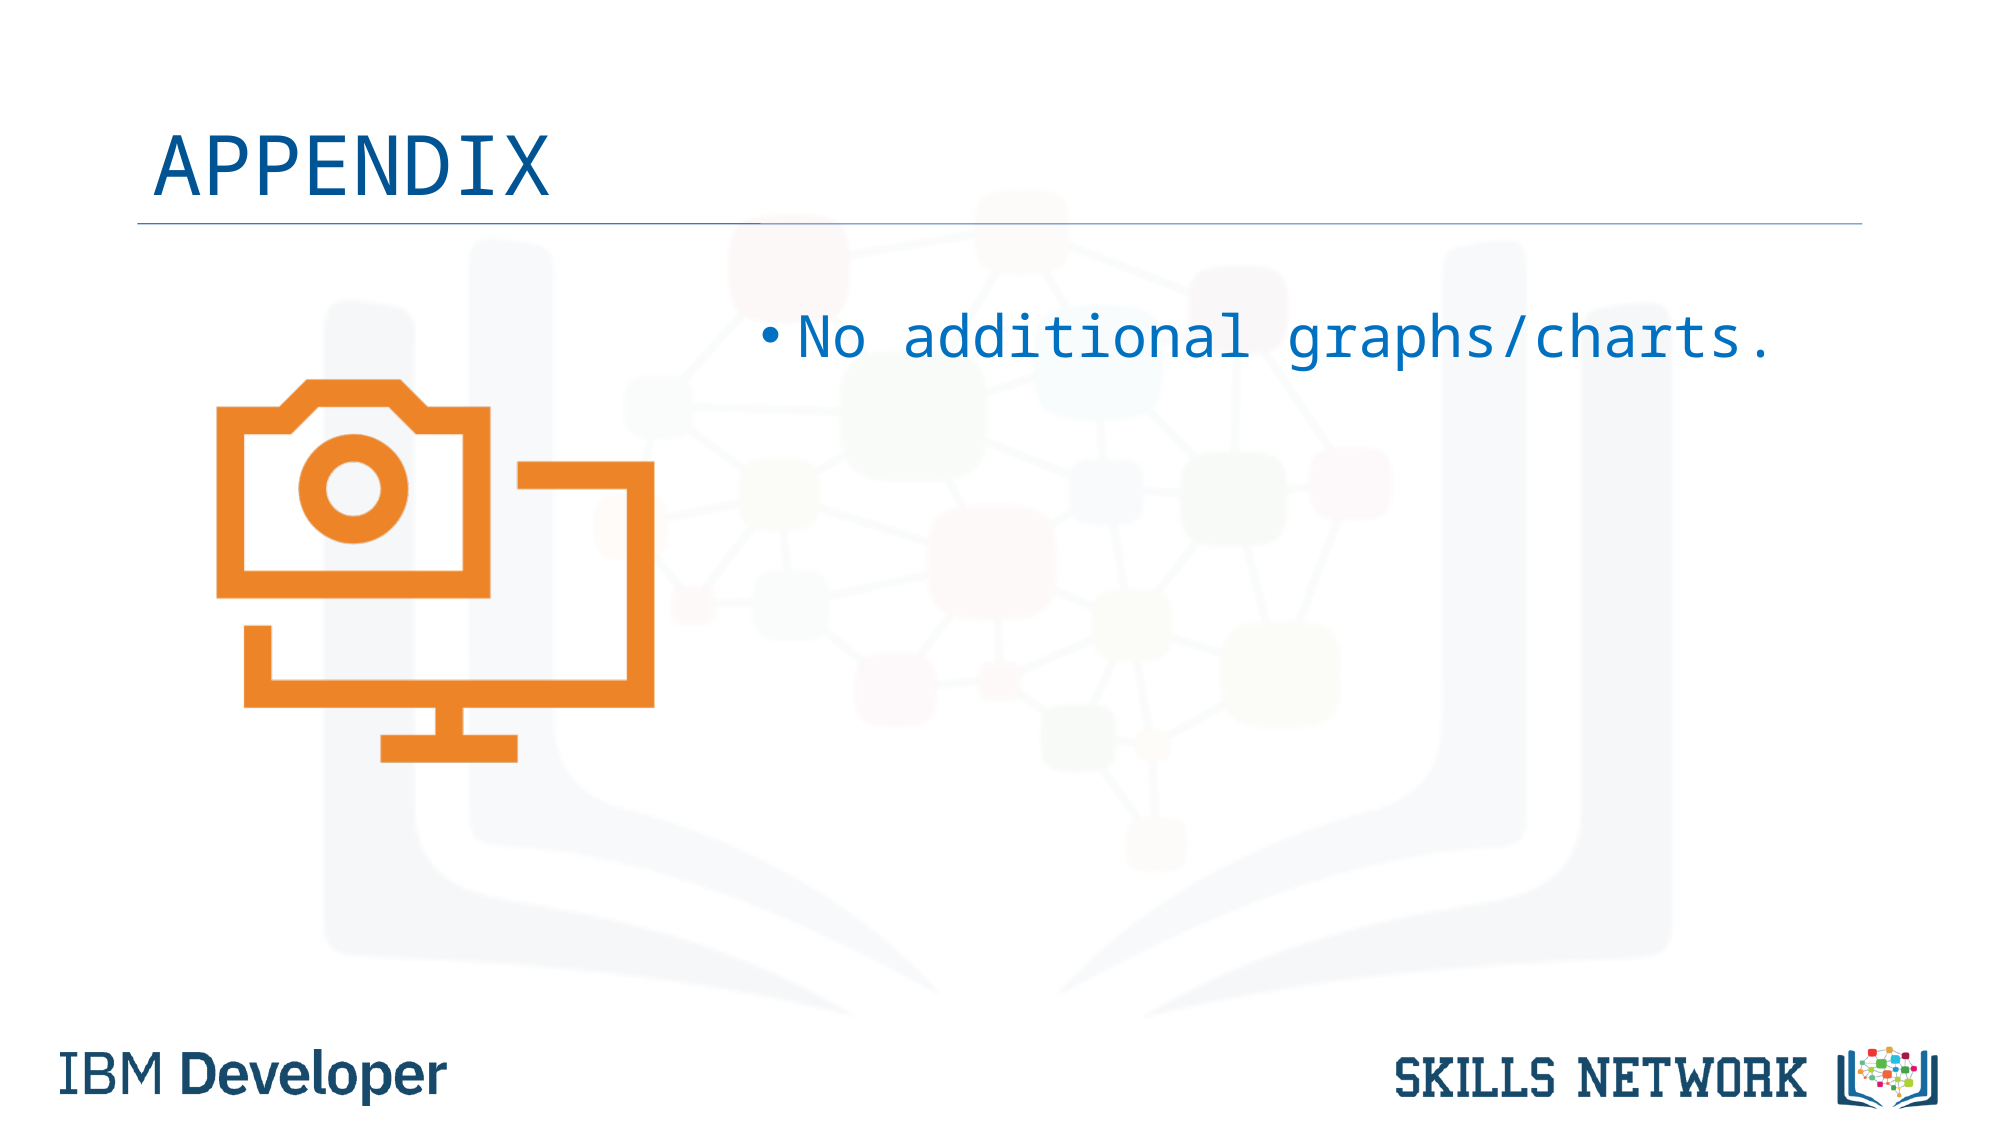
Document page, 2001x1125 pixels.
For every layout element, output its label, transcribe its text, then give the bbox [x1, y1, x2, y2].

title APPENDIX [137, 59, 1863, 278]
picture [1390, 1045, 1945, 1111]
picture [55, 1045, 459, 1108]
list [173, 303, 698, 828]
list No additional graphs/charts. [745, 299, 1863, 1014]
